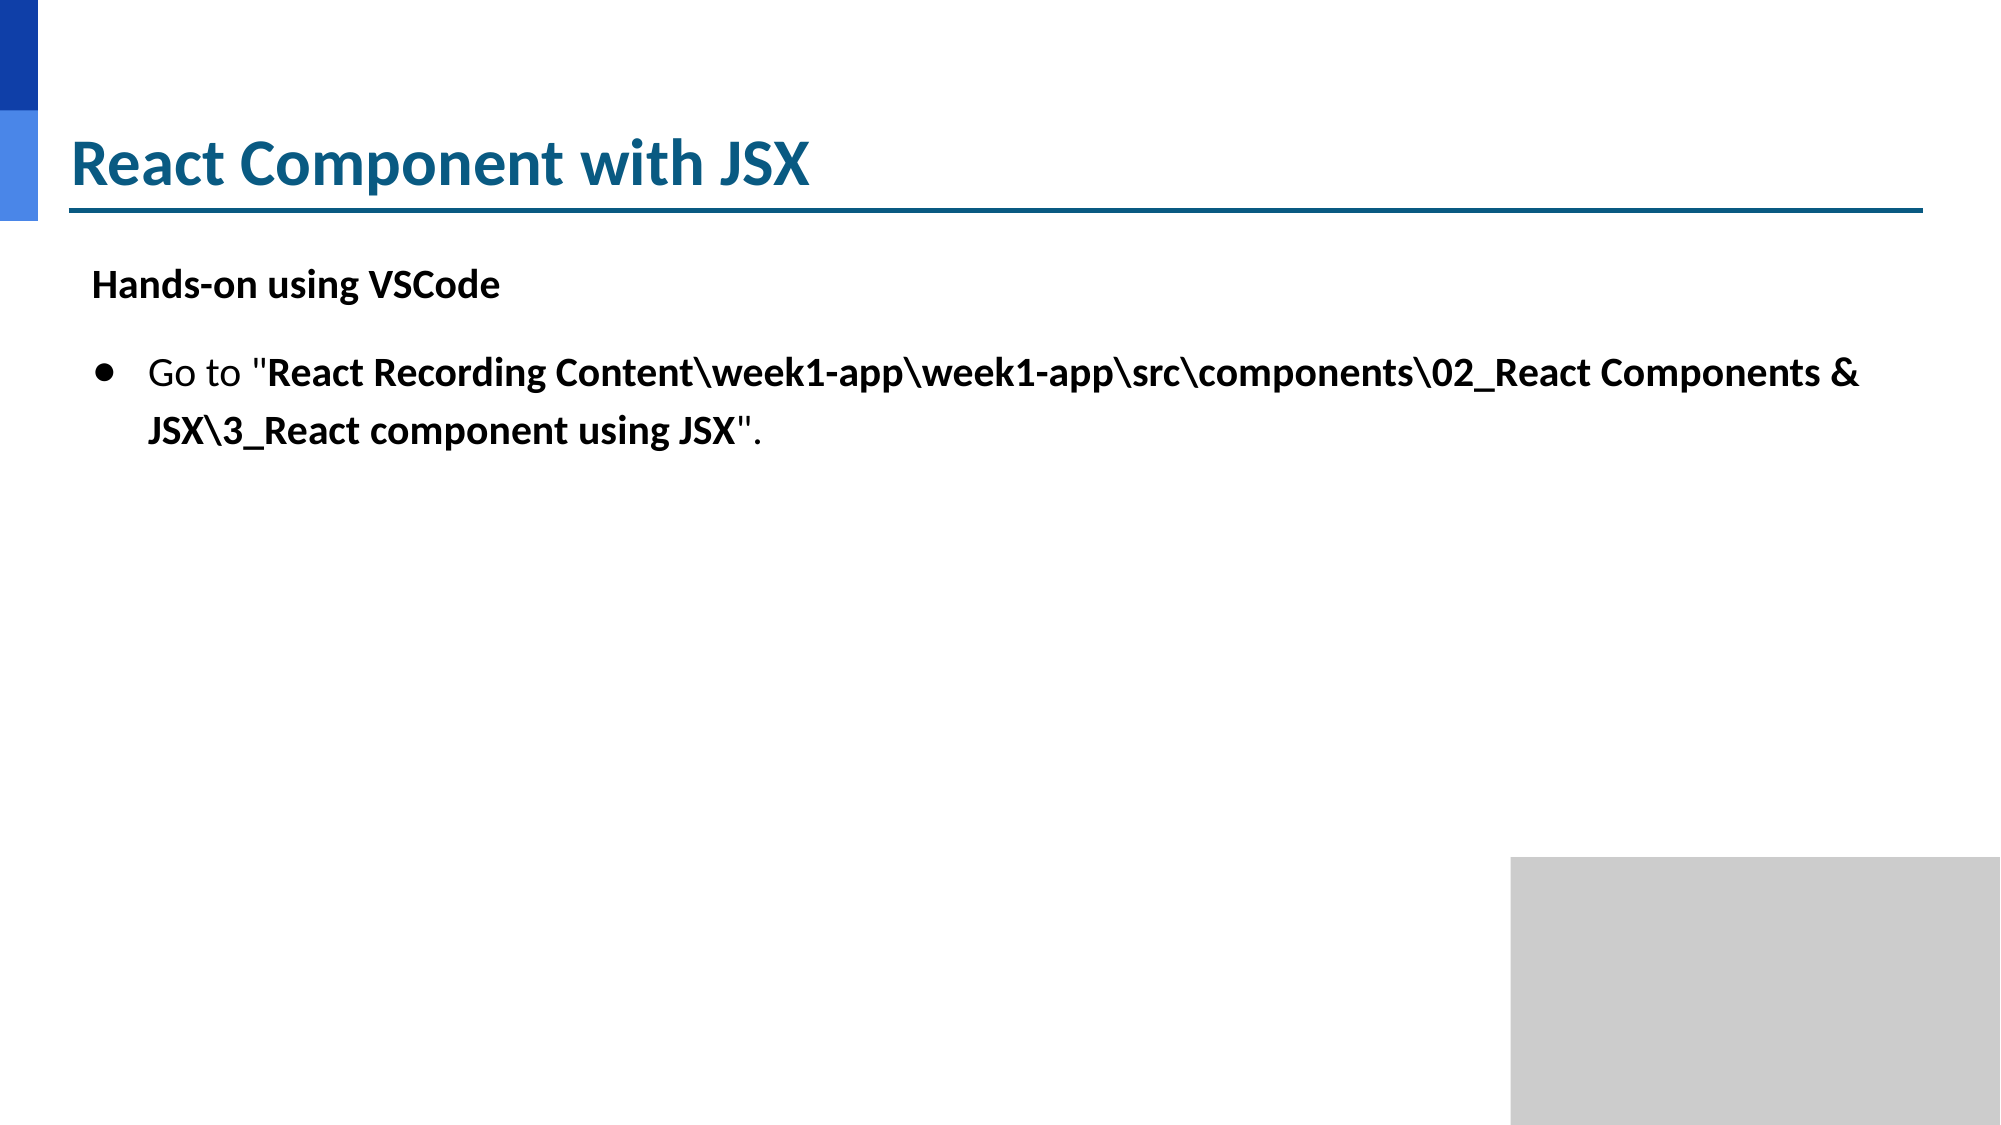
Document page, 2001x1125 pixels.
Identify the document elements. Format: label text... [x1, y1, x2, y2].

list Go to "React Recording Content\week1-app\week1-app\src\components\02_React Components & JSX\3_React component using JSX". [58, 323, 1923, 850]
title React Component with JSX [68, 116, 1923, 198]
picture [0, 2, 2000, 1125]
list Hands-on using VSCode [58, 234, 1923, 323]
